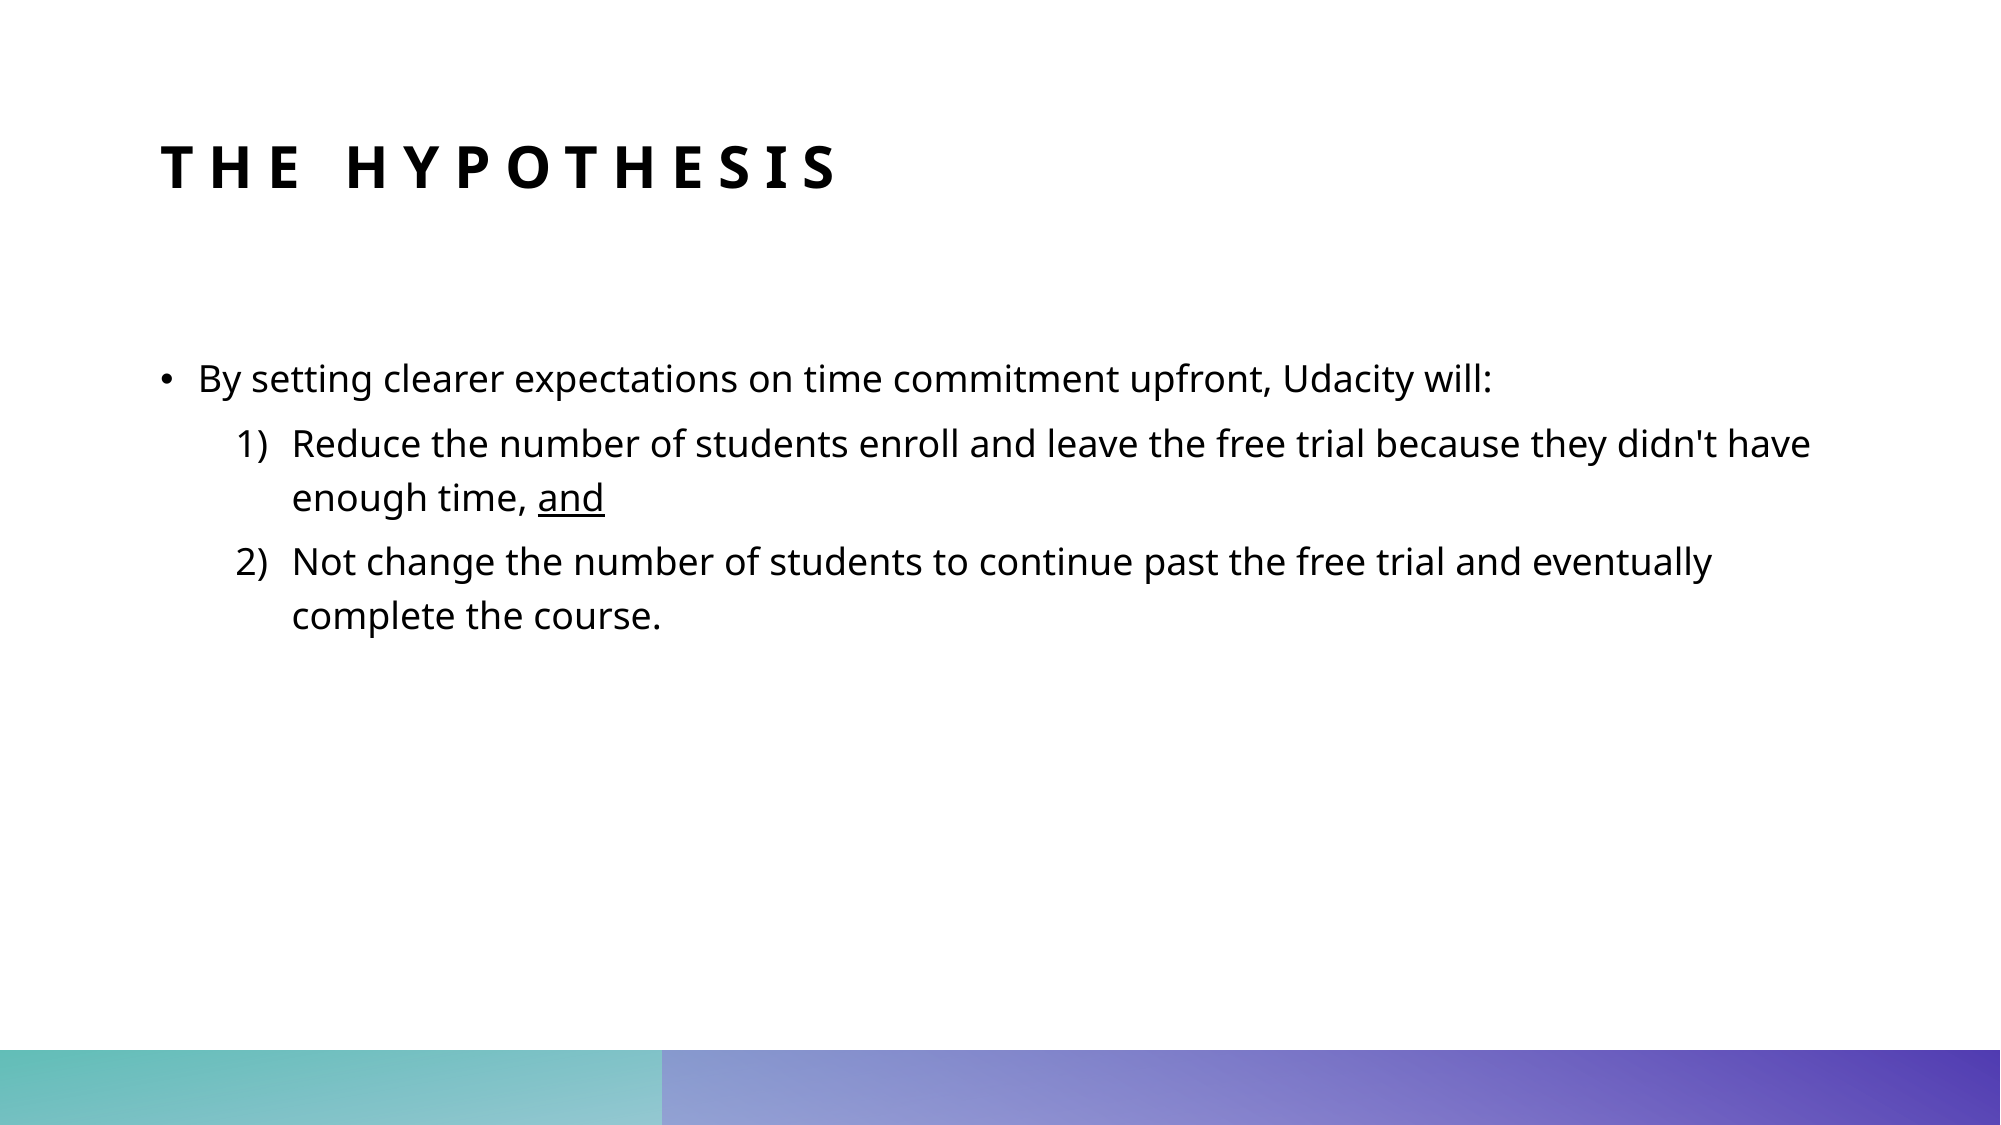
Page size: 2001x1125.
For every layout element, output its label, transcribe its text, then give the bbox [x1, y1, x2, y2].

list By setting clearer expectations on time commitment upfront, Udacity will: Reduce the number of students enroll and leave the free trial because they didn't have enough time, and Not change the number of students to continue past the free trial and eventually complete the course. [160, 346, 1841, 996]
title The hypothesis [160, 130, 1841, 333]
